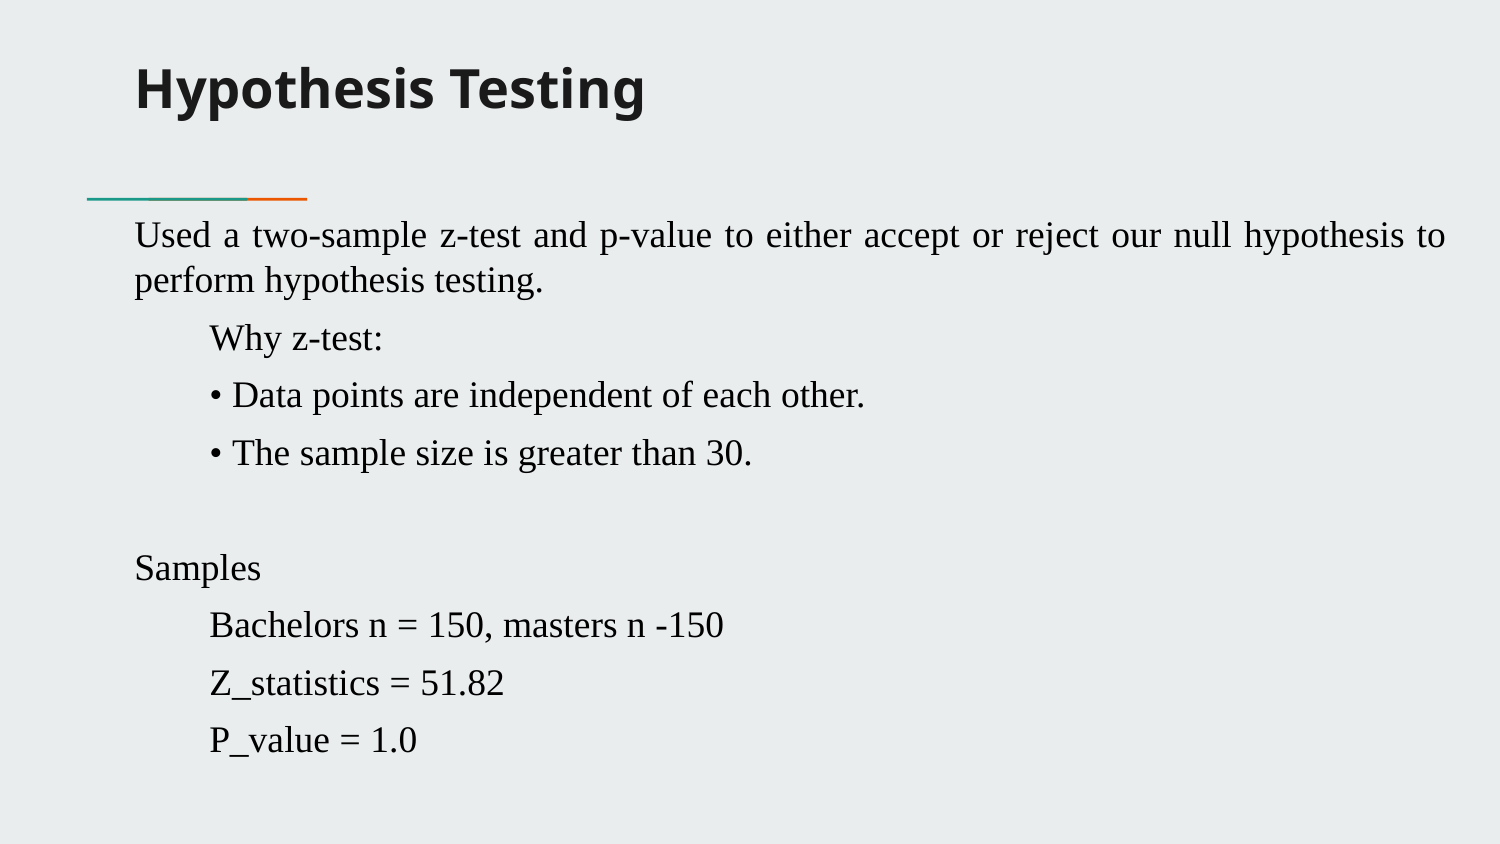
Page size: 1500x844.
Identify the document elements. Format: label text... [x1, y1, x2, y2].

title Hypothesis Testing [119, 39, 1381, 159]
list Used a two-sample z-test and p-value to either accept or reject our null hypothesis to perform hypothesis testing. Why z-test: • Data points are independent of each other. • The sample size is greater than 30. Samples Bachelors n = 150, masters n -150 Z_statistics = 51.82 P_value = 1.0 [119, 195, 1464, 844]
